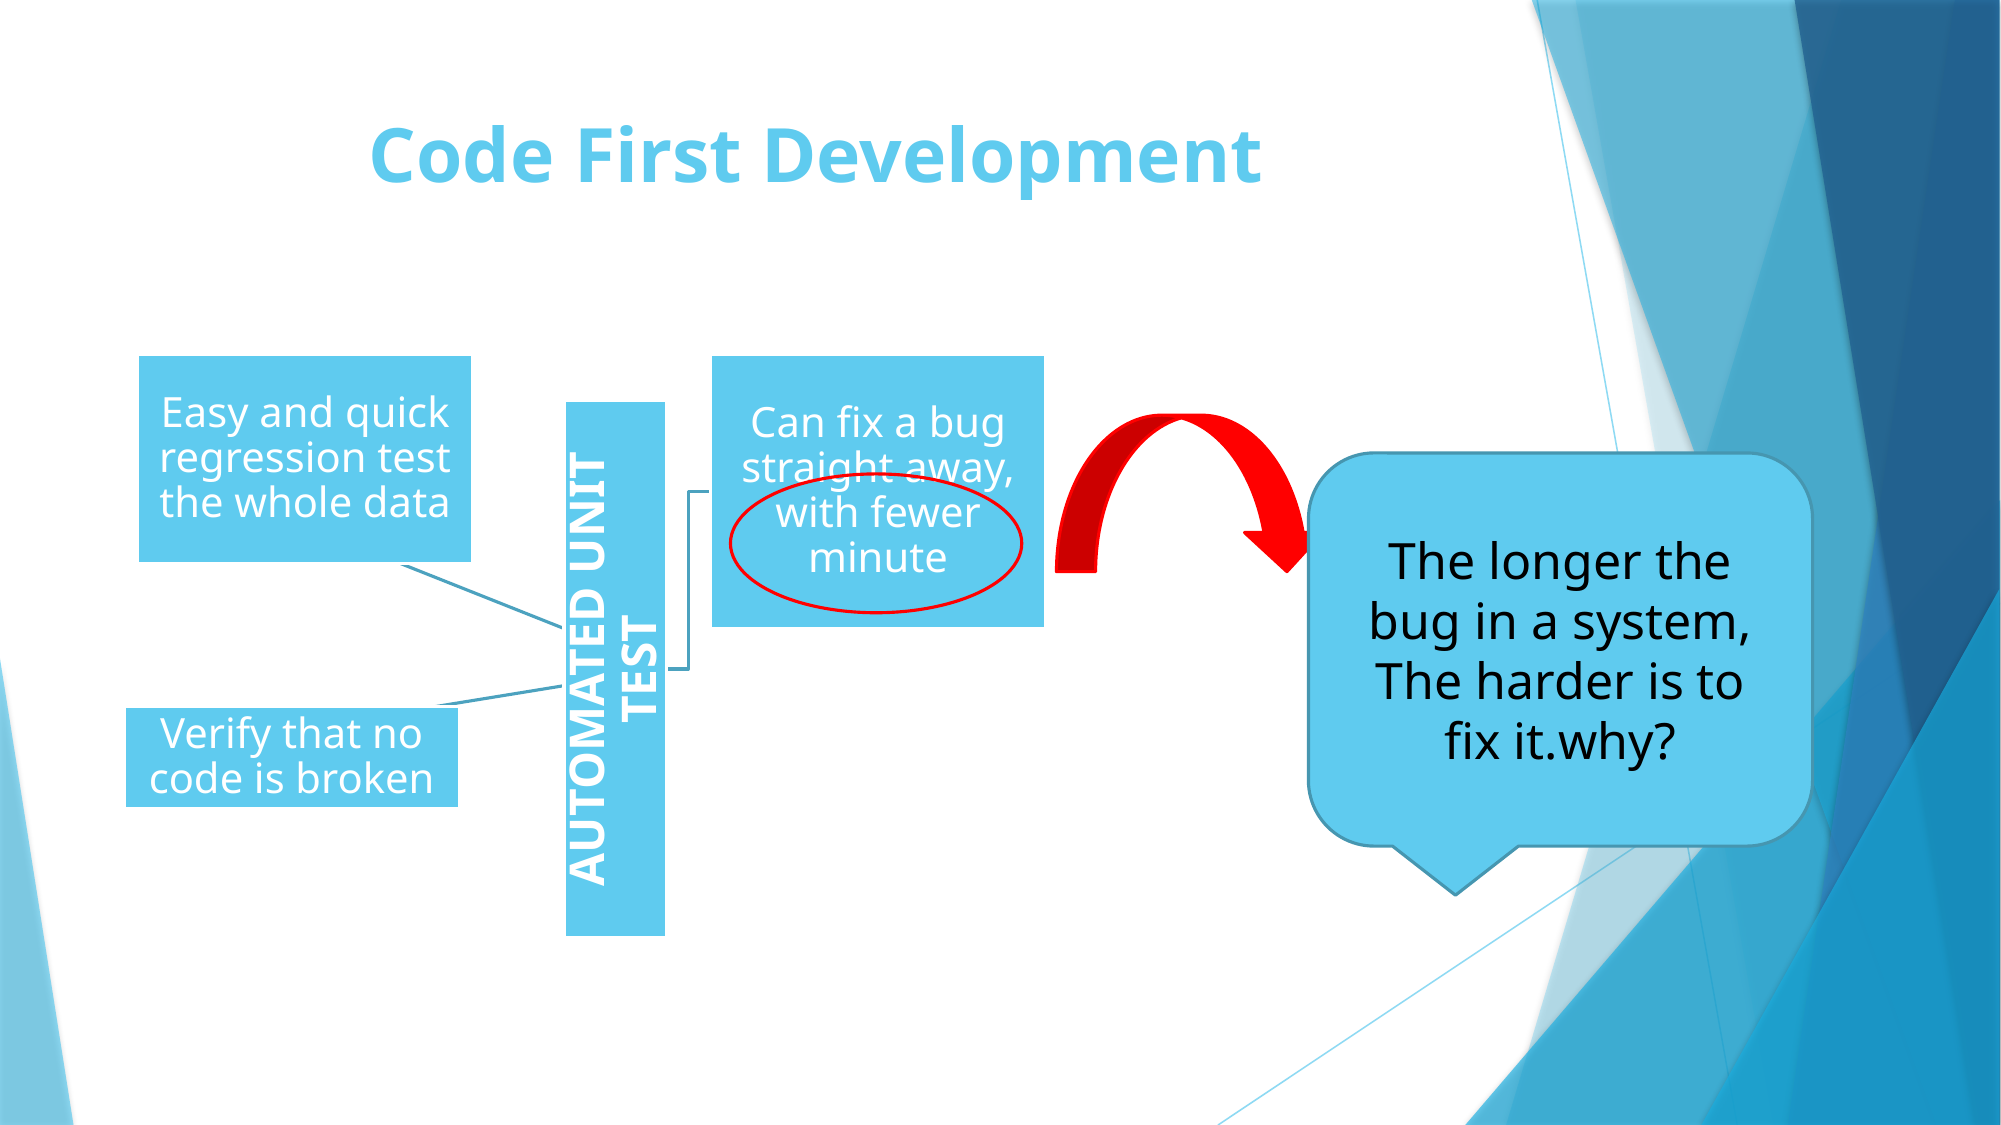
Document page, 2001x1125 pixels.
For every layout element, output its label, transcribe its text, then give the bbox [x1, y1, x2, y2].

text_box The longer the bug in a system, The harder is to fix it.why? [1526, 451, 1815, 848]
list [110, 353, 1522, 992]
title Code First Development [111, 99, 1522, 317]
